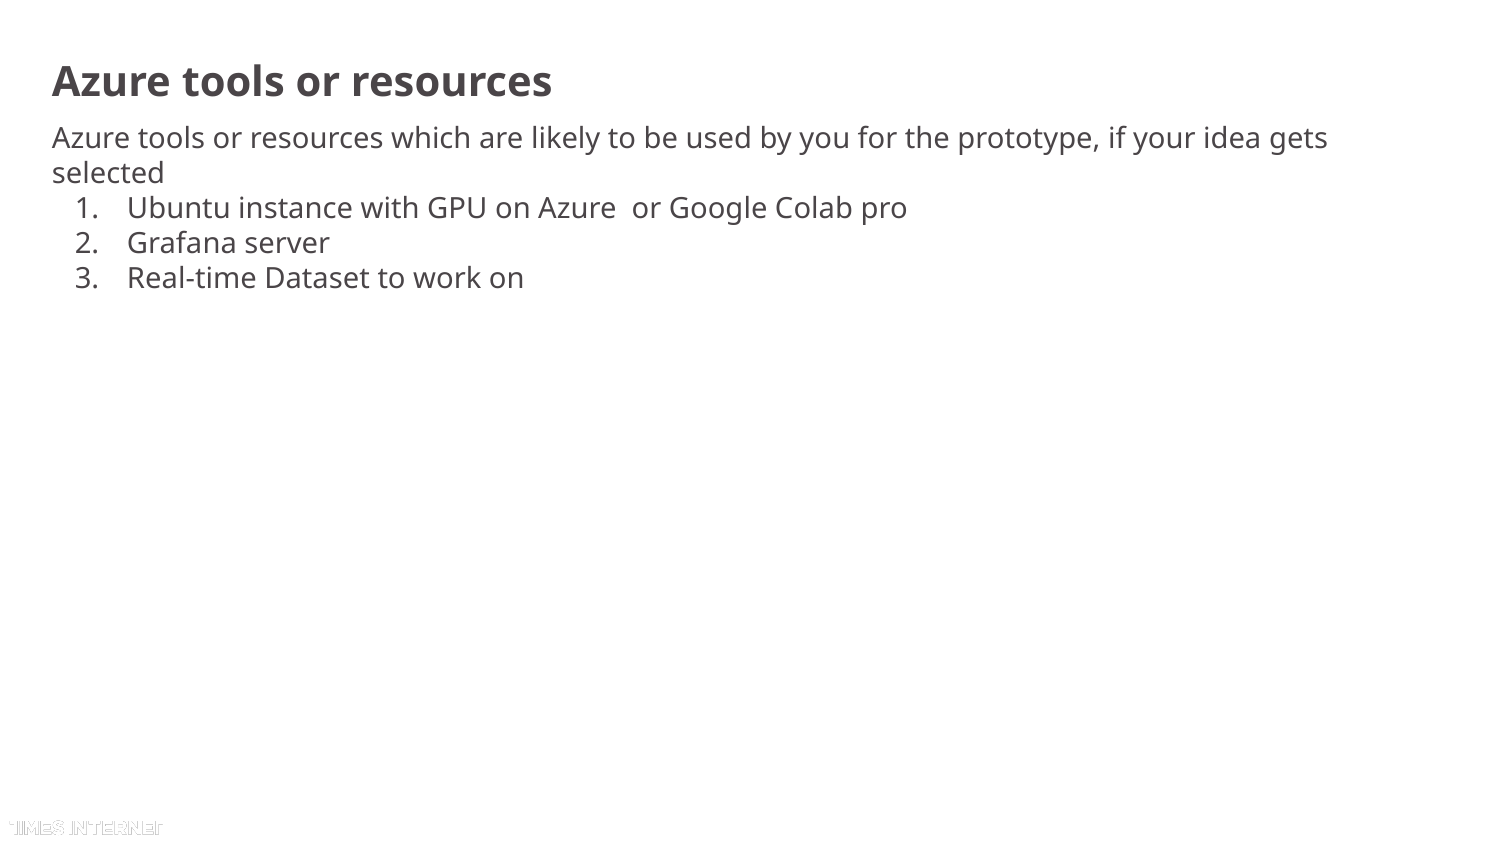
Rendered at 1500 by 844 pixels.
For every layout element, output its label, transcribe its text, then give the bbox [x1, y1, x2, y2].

picture [8, 818, 164, 837]
title Azure tools or resources which are likely to be used by you for the prototype, if your idea gets selected Ubuntu instance with GPU on Azure or Google Colab pro Grafana server Real-time Dataset to work on [36, 104, 1359, 786]
title Azure tools or resources [36, 39, 1359, 104]
